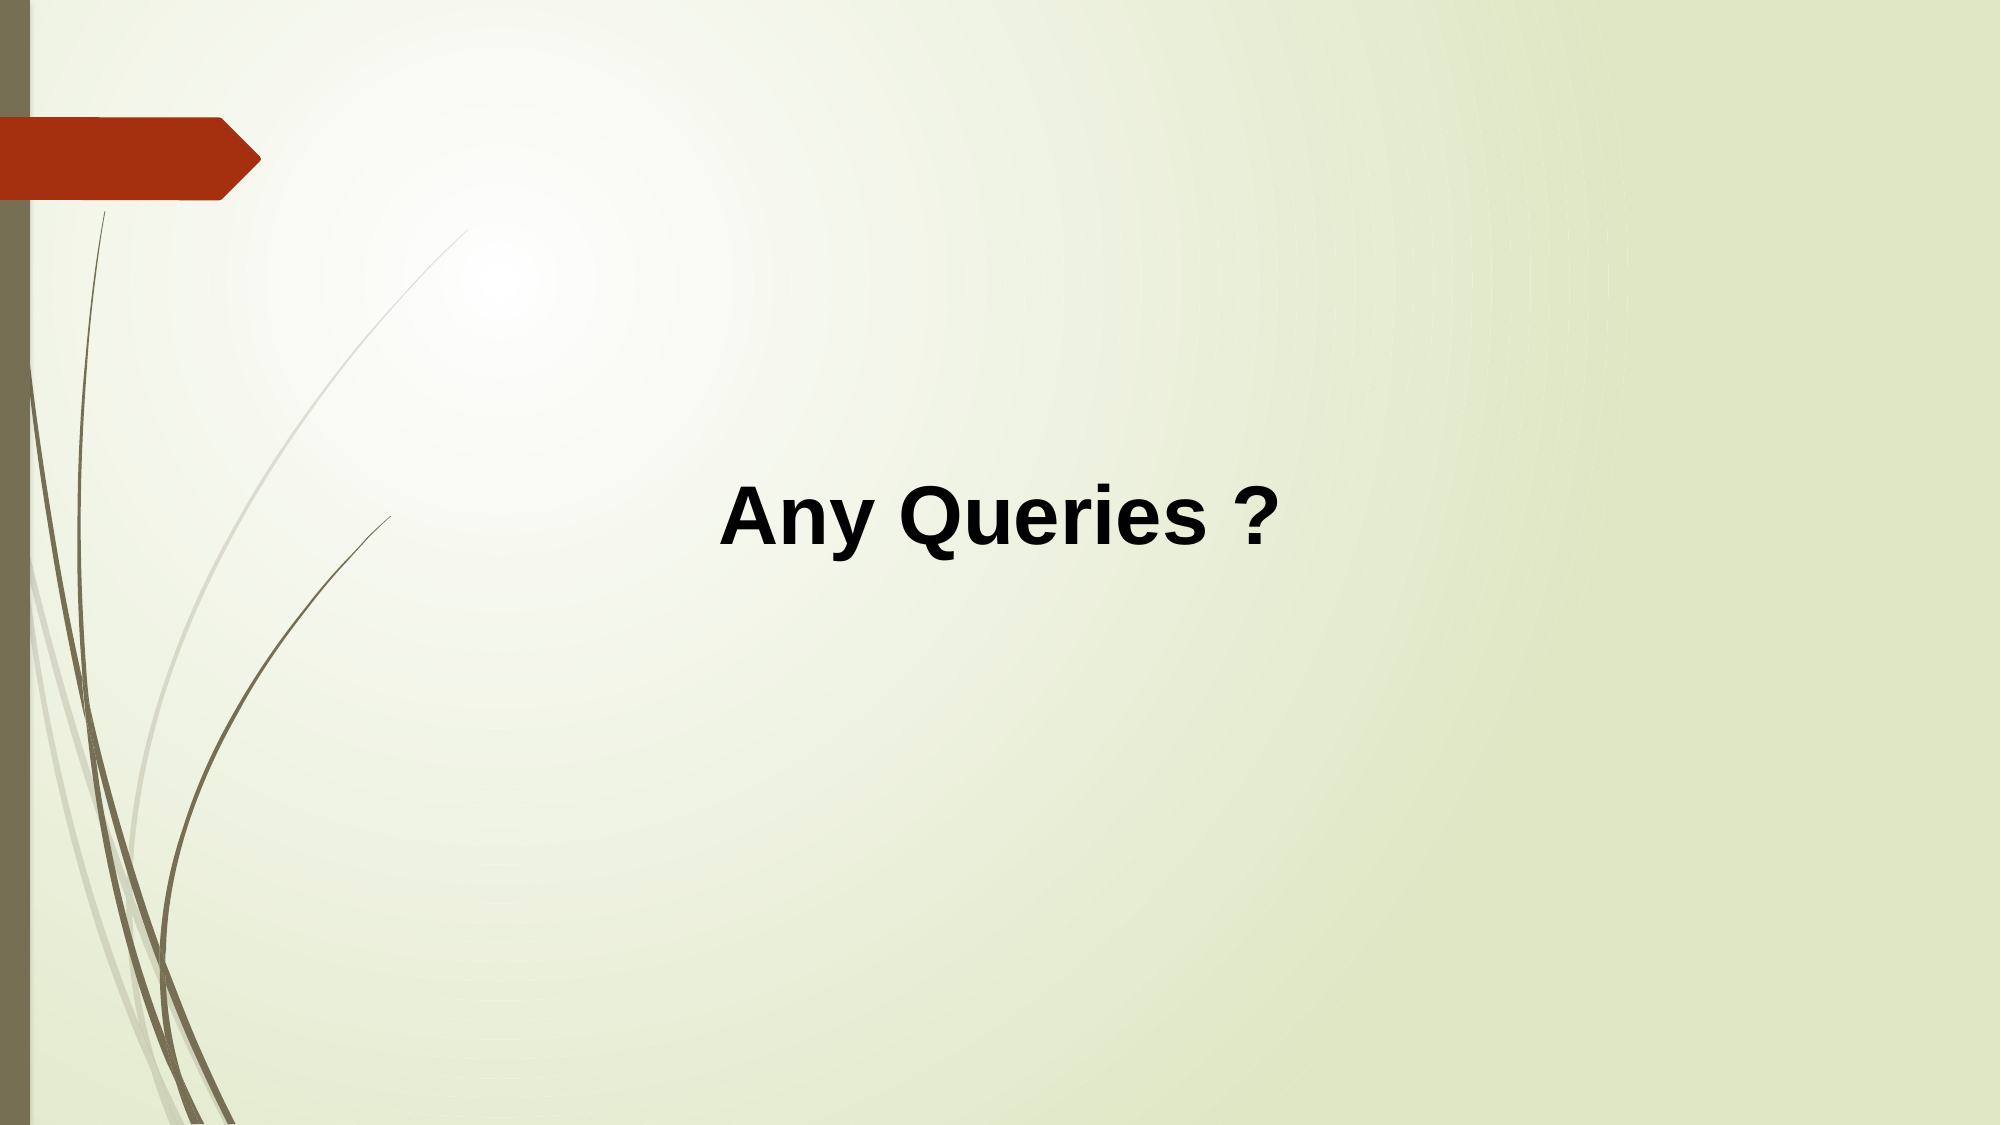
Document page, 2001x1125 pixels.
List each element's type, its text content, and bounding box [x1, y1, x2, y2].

text_box Any Queries ? [703, 453, 1298, 569]
